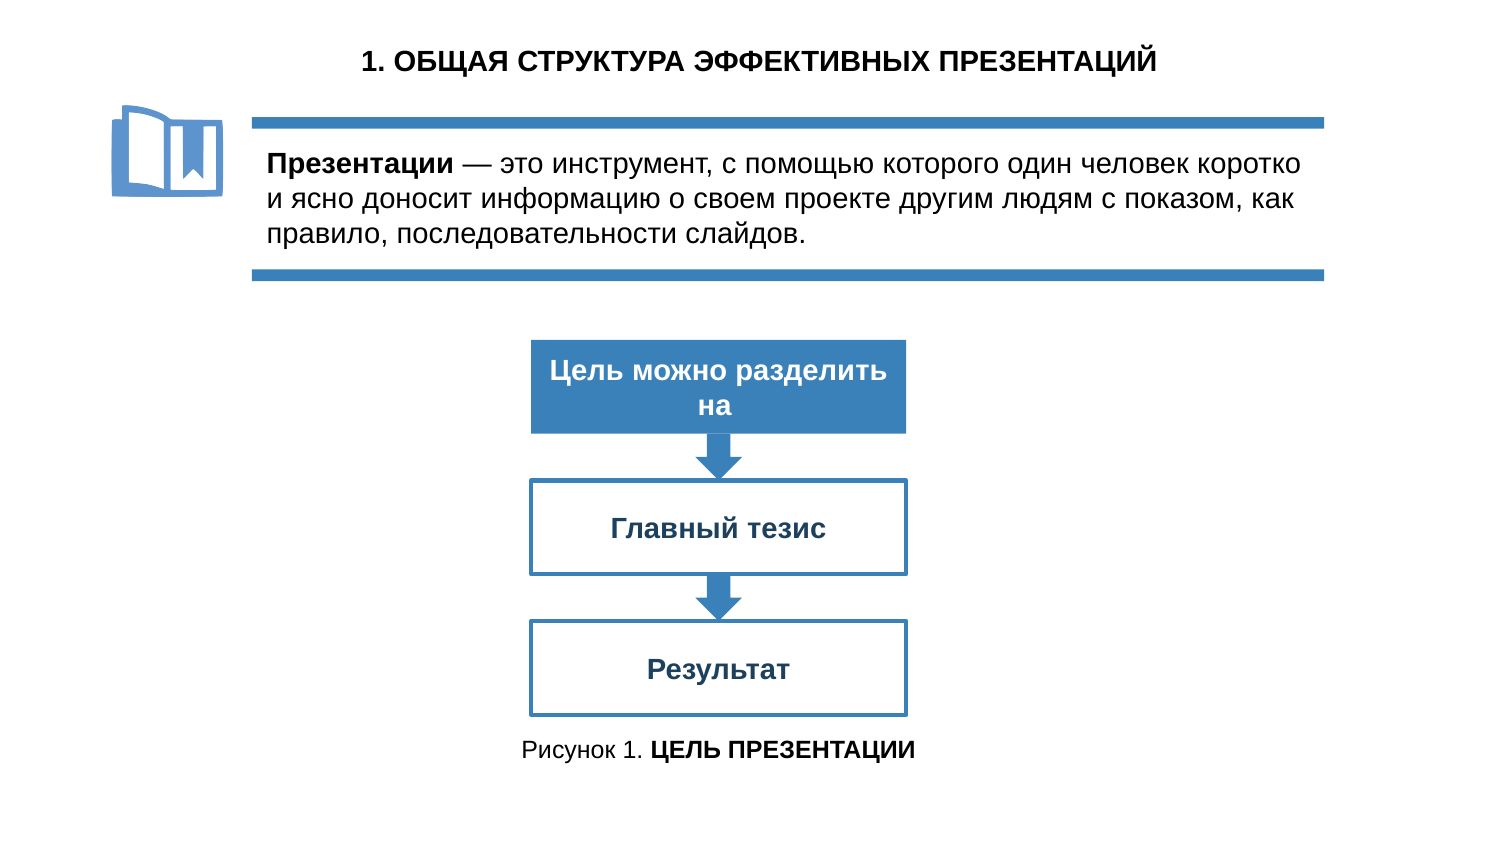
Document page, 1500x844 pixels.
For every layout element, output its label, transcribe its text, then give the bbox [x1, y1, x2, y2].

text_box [530, 339, 907, 716]
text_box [110, 105, 1331, 282]
text_box Рисунок 1. ЦЕЛЬ ПРЕЗЕНТАЦИИ [506, 726, 932, 772]
text_box 1. ОБЩАЯ СТРУКТУРА ЭФФЕКТИВНЫХ ПРЕЗЕНТАЦИЙ [346, 35, 1173, 85]
